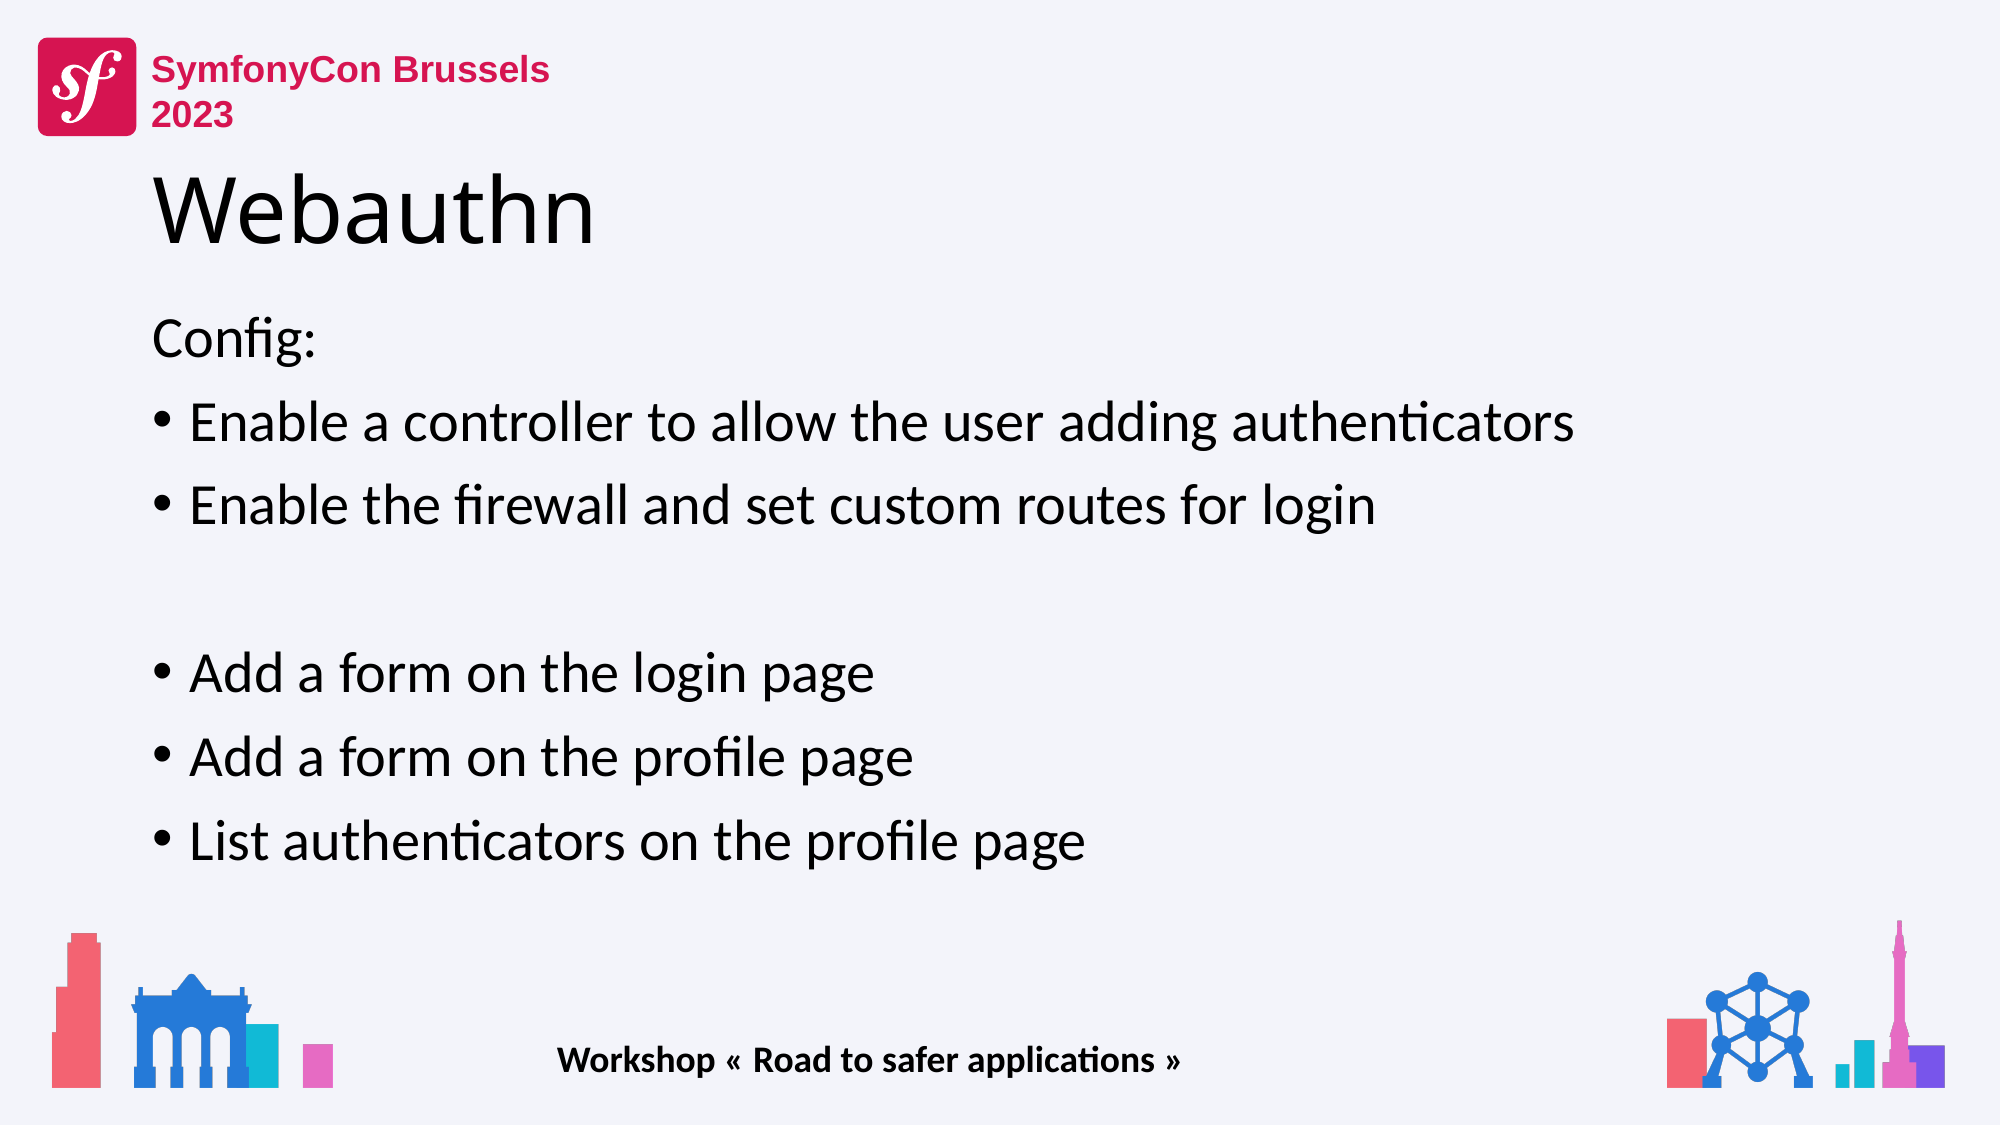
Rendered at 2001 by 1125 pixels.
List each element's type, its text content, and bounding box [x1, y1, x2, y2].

picture [1667, 899, 2001, 1088]
picture [0, 899, 333, 1088]
list Config: Enable a controller to allow the user adding authenticators Enable the firewall and set custom routes for login Add a form on the login page Add a form on the profile page List authenticators on the profile page [137, 299, 1863, 1014]
title Webauthn [137, 150, 1863, 278]
